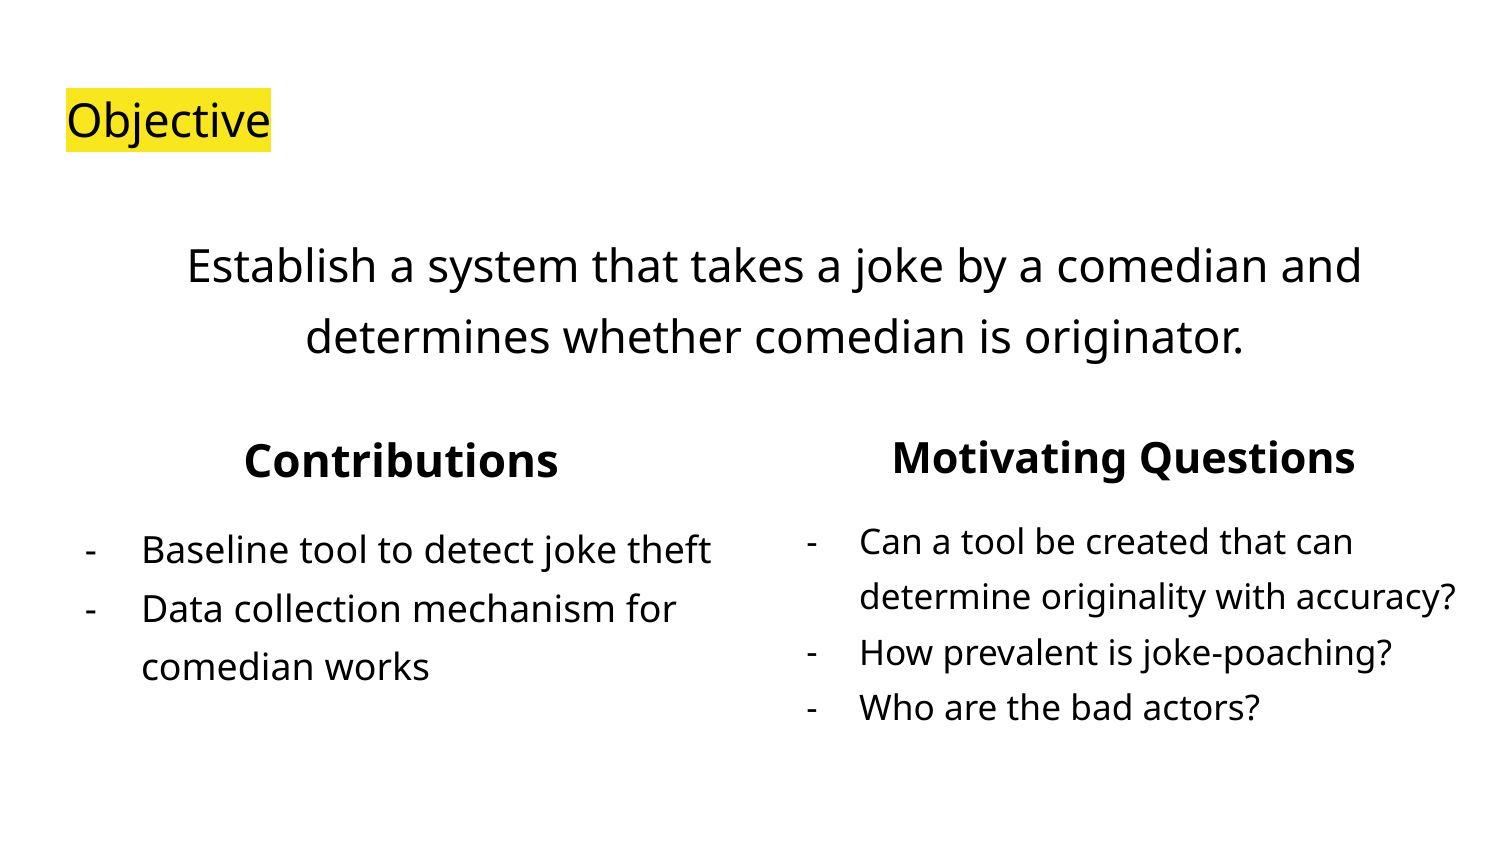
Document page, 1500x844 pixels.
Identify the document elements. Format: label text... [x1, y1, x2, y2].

title Objective [51, 72, 1449, 167]
list Contributions Baseline tool to detect joke theft Data collection mechanism for comedian works [51, 404, 752, 750]
list Establish a system that takes a joke by a comedian and determines whether comedian is originator. [76, 208, 1474, 386]
list Motivating Questions Can a tool be created that can determine originality with accuracy? How prevalent is joke-poaching? Who are the bad actors? [773, 404, 1474, 750]
